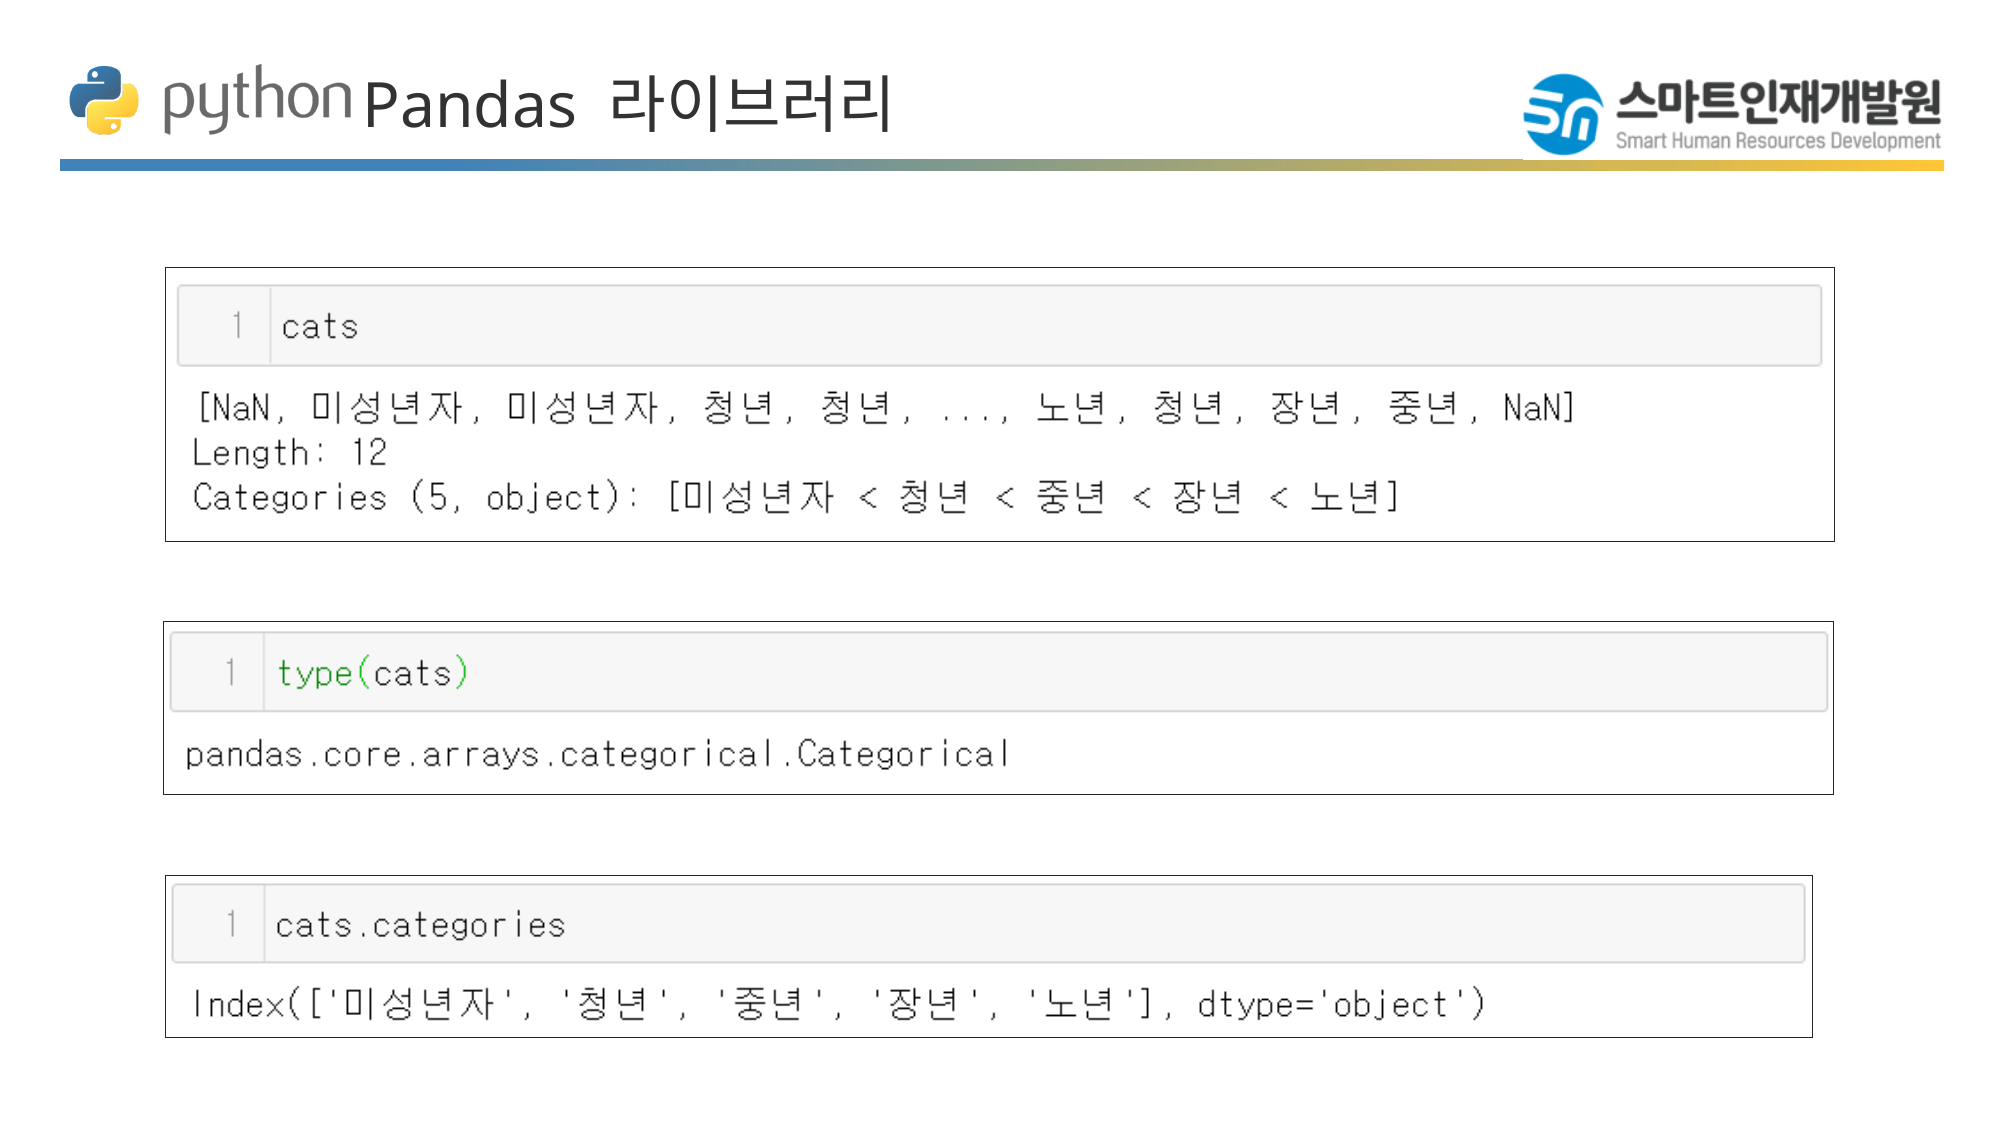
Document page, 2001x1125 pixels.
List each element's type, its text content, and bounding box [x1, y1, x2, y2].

text_box Pandas 라이브러리 [347, 57, 911, 148]
picture [165, 267, 1835, 542]
picture [60, 55, 363, 147]
picture [165, 875, 1813, 1038]
picture [1523, 68, 1952, 160]
picture [163, 621, 1834, 795]
